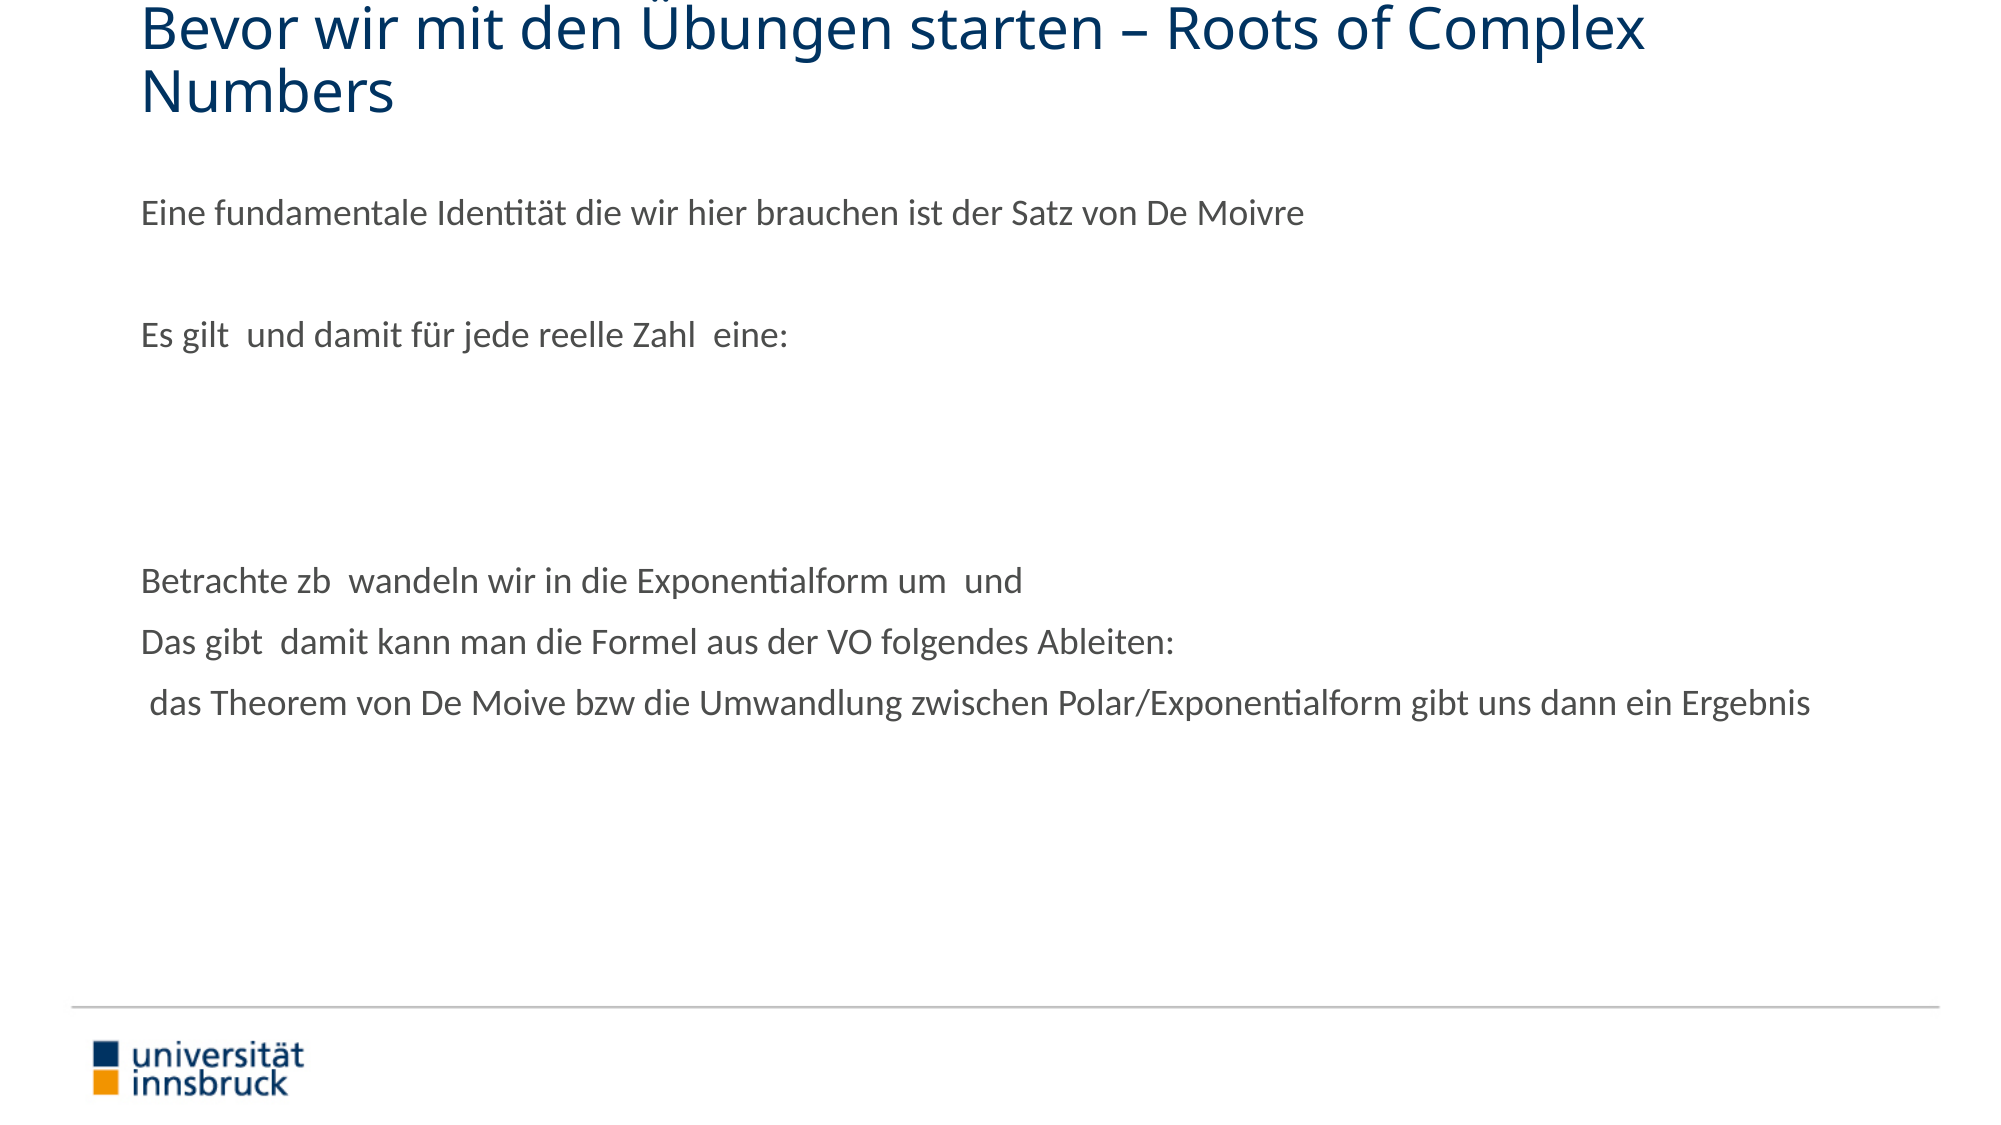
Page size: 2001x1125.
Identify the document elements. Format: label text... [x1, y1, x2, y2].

picture [0, 0, 2001, 1125]
title Bevor wir mit den Übungen starten – Roots of Complex Numbers [125, 54, 1909, 133]
